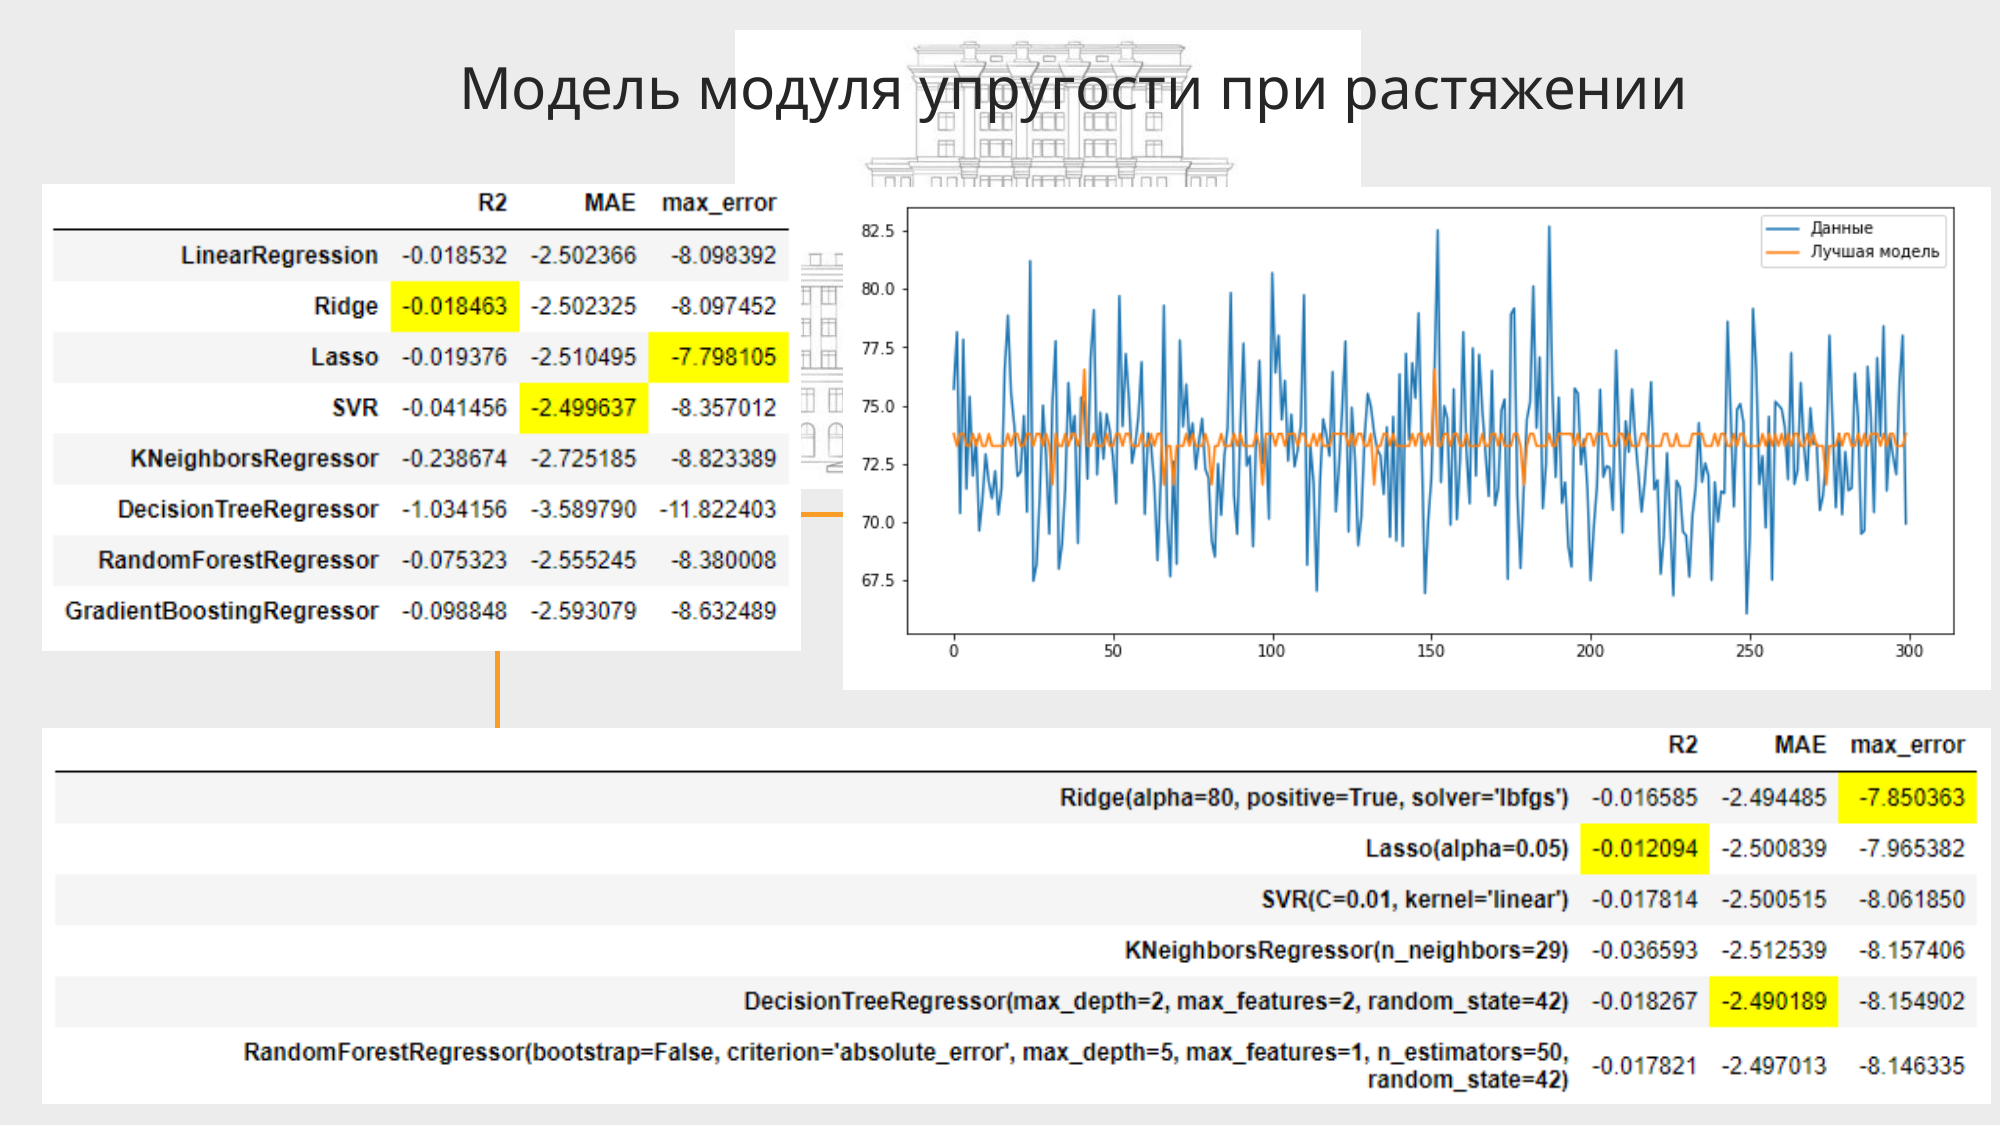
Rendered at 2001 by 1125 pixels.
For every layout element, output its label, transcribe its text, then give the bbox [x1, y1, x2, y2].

list Модель модуля упругости при растяжении [109, 51, 2000, 208]
picture [735, 30, 1361, 51]
picture [42, 184, 1991, 690]
picture [42, 728, 1991, 1104]
